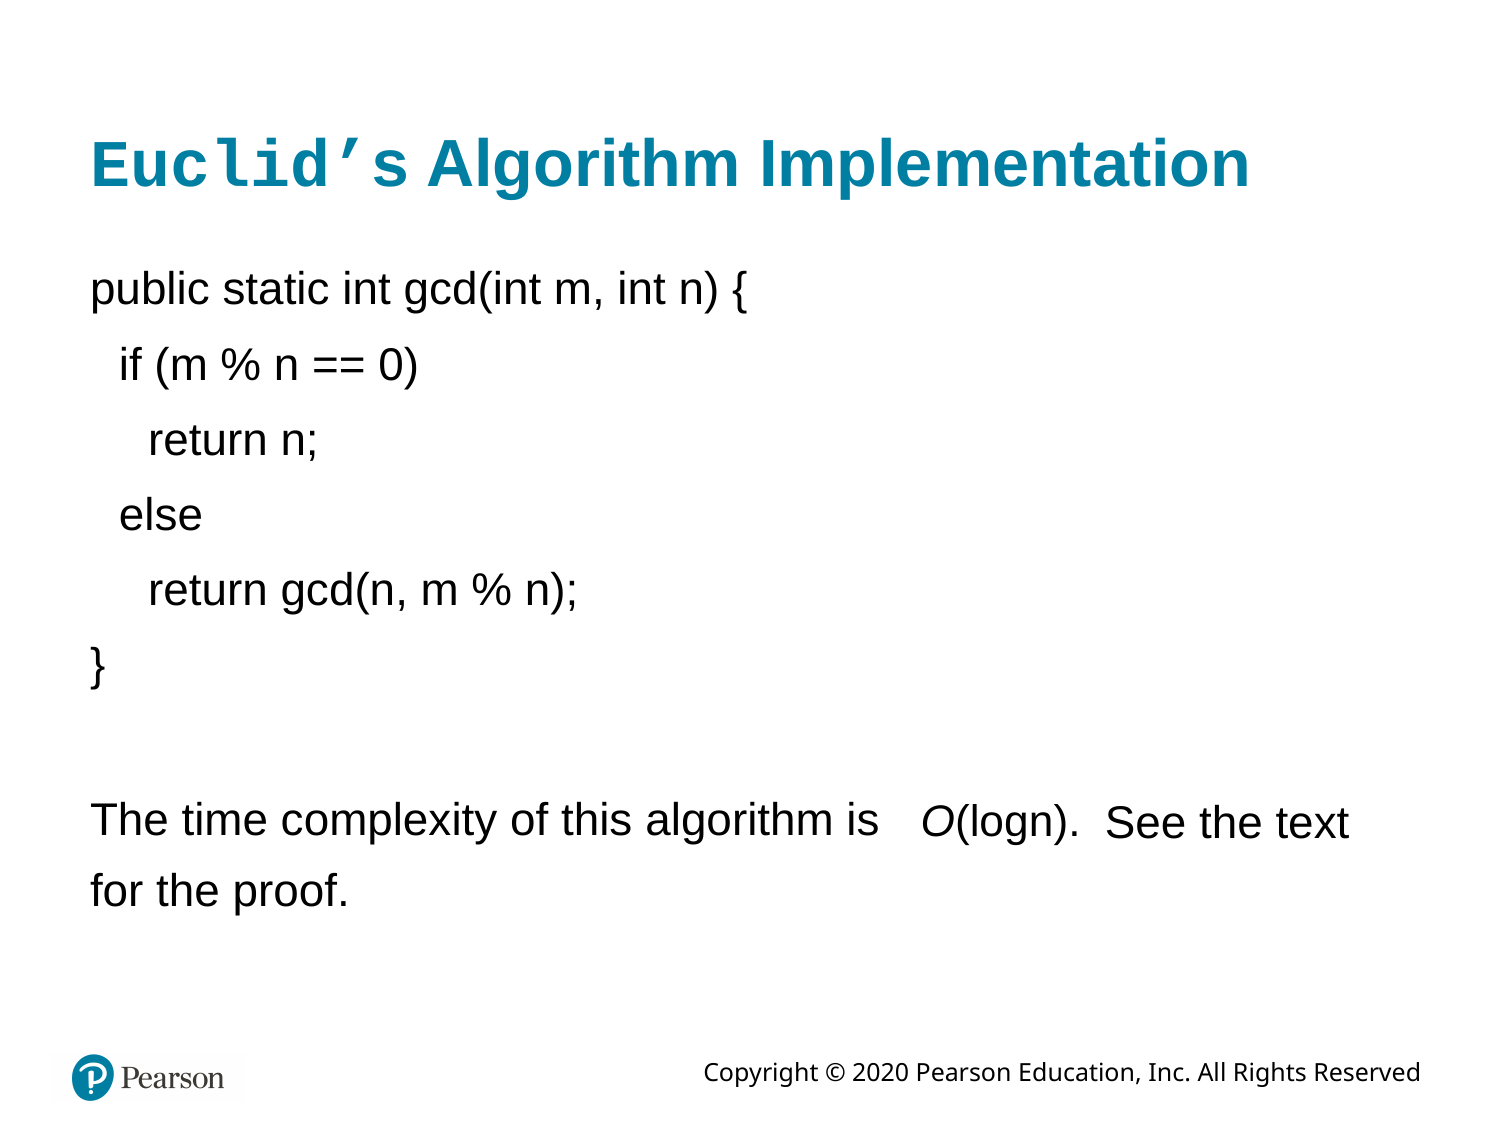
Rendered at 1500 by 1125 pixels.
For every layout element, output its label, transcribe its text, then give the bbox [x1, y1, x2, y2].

picture [51, 1053, 245, 1102]
list See the text [1105, 792, 1397, 853]
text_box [920, 798, 1082, 852]
list for the proof. [75, 860, 380, 922]
list public static int gcd(int m, int n) { if (m % n == 0) return n; else return gcd(n, m % n); } [75, 254, 813, 715]
list The time complexity of this algorithm is [75, 789, 903, 850]
title Euclid’s Algorithm Implementation [75, 35, 1367, 216]
